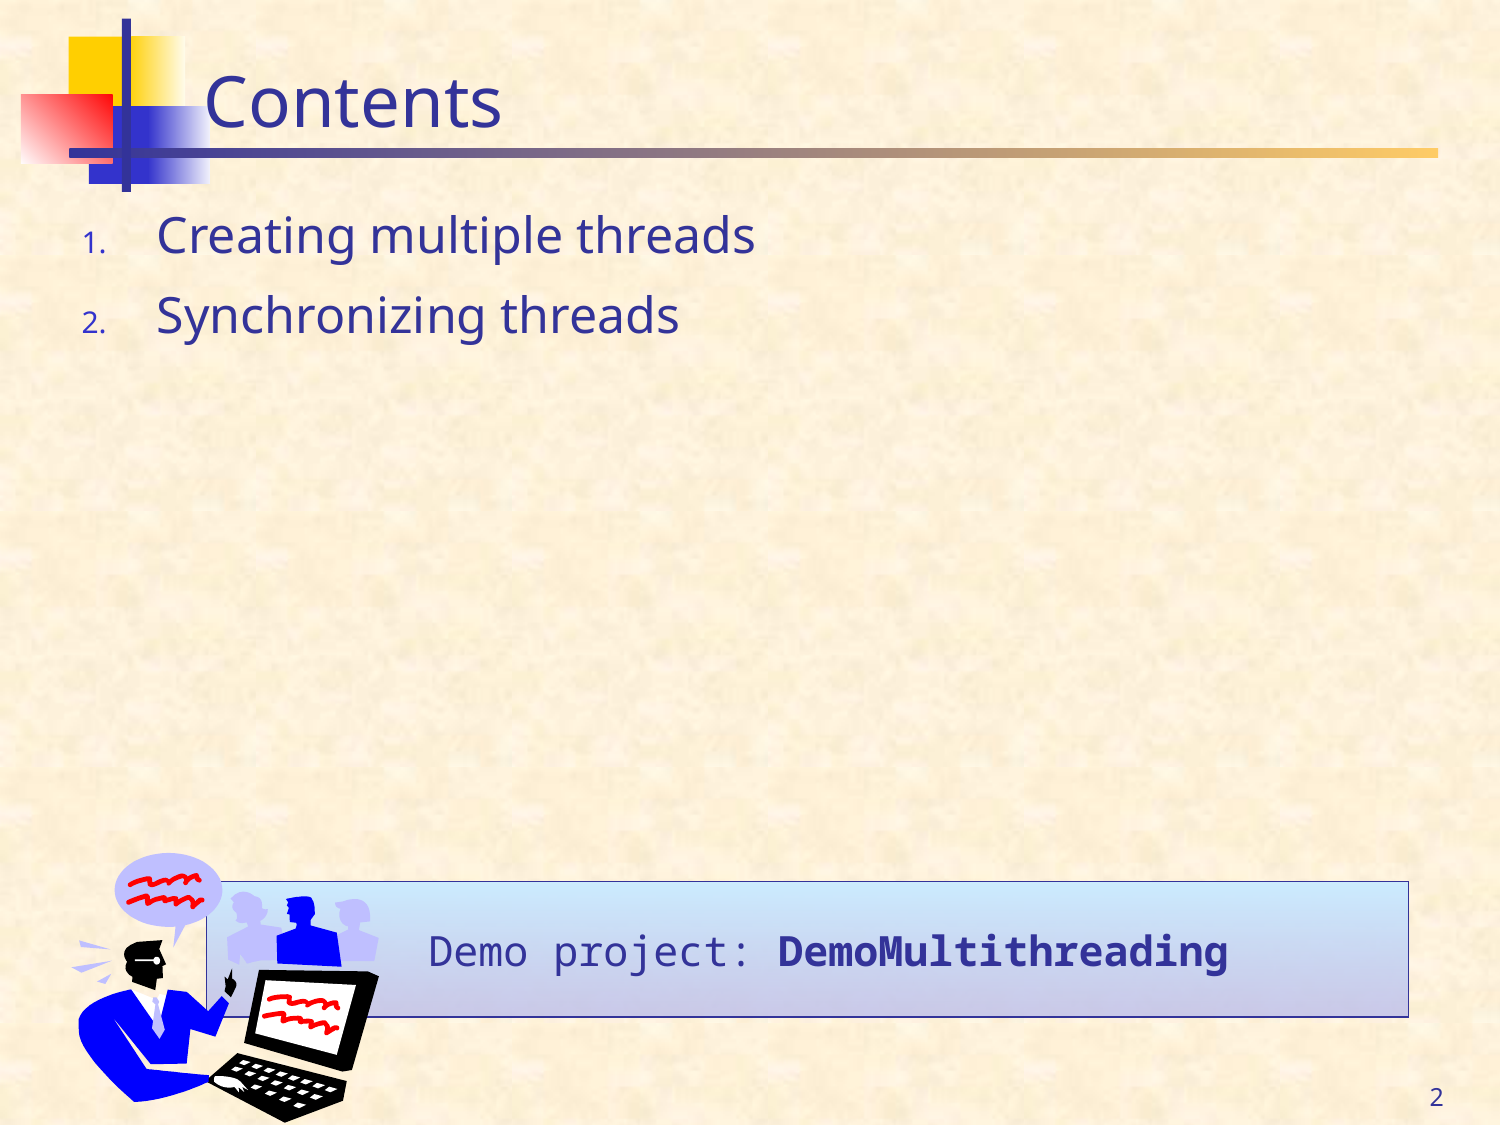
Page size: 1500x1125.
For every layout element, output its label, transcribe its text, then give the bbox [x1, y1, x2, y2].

list Creating multiple threads Synchronizing threads [66, 196, 1460, 1007]
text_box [71, 852, 1409, 1123]
title Contents [188, 34, 1468, 150]
picture [0, 0, 1500, 1125]
footer 2 [1413, 1047, 1460, 1123]
